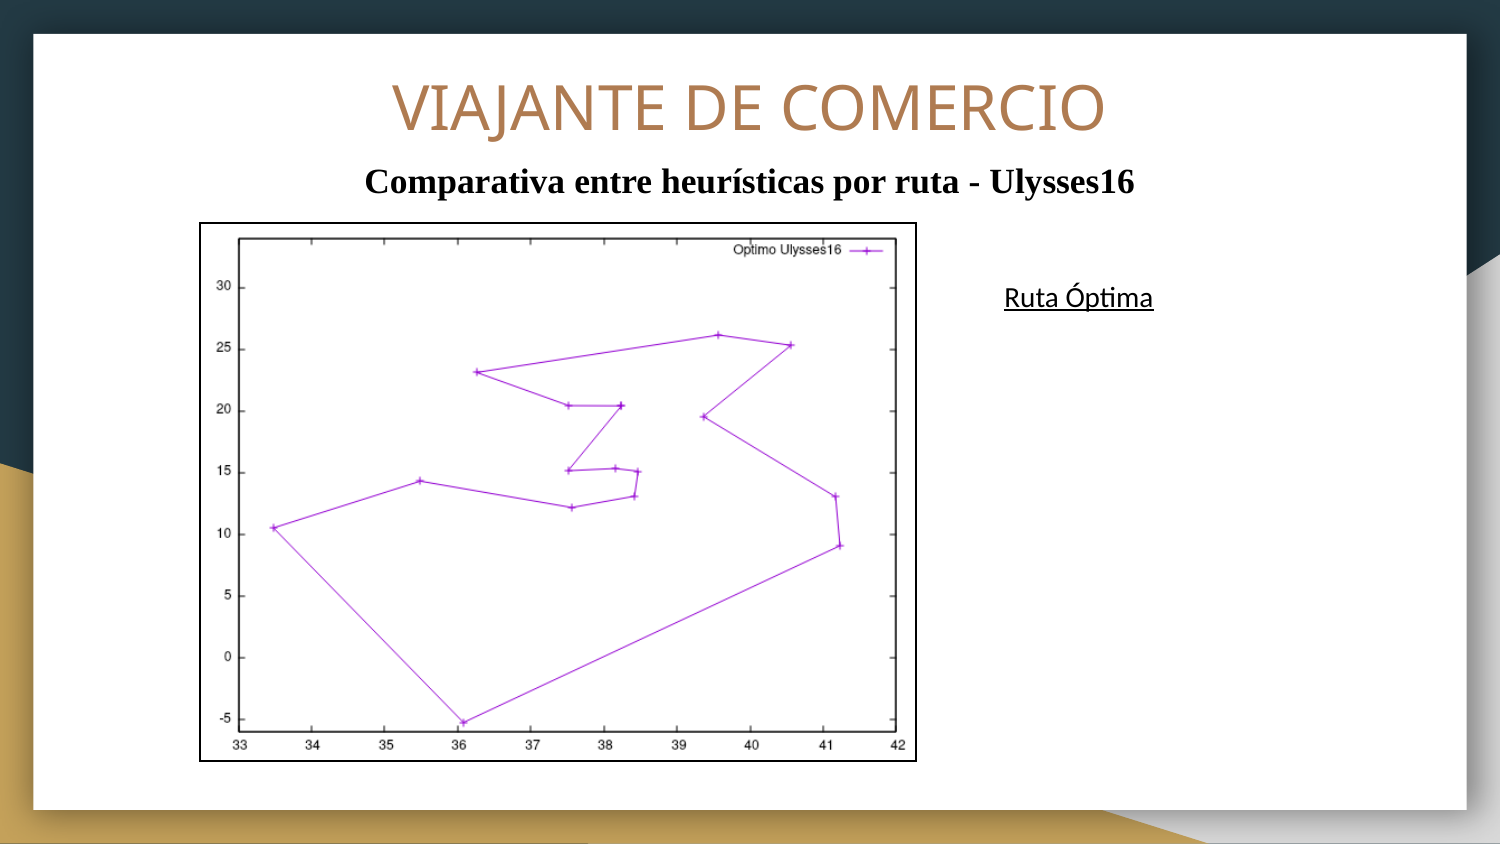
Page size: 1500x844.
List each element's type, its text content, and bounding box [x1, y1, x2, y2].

text_box Ruta Óptima [989, 262, 1182, 336]
picture [200, 223, 916, 761]
text_box Comparativa entre heurísticas por ruta - Ulysses16 [276, 143, 1224, 206]
title VIAJANTE DE COMERCIO [294, 52, 1206, 143]
